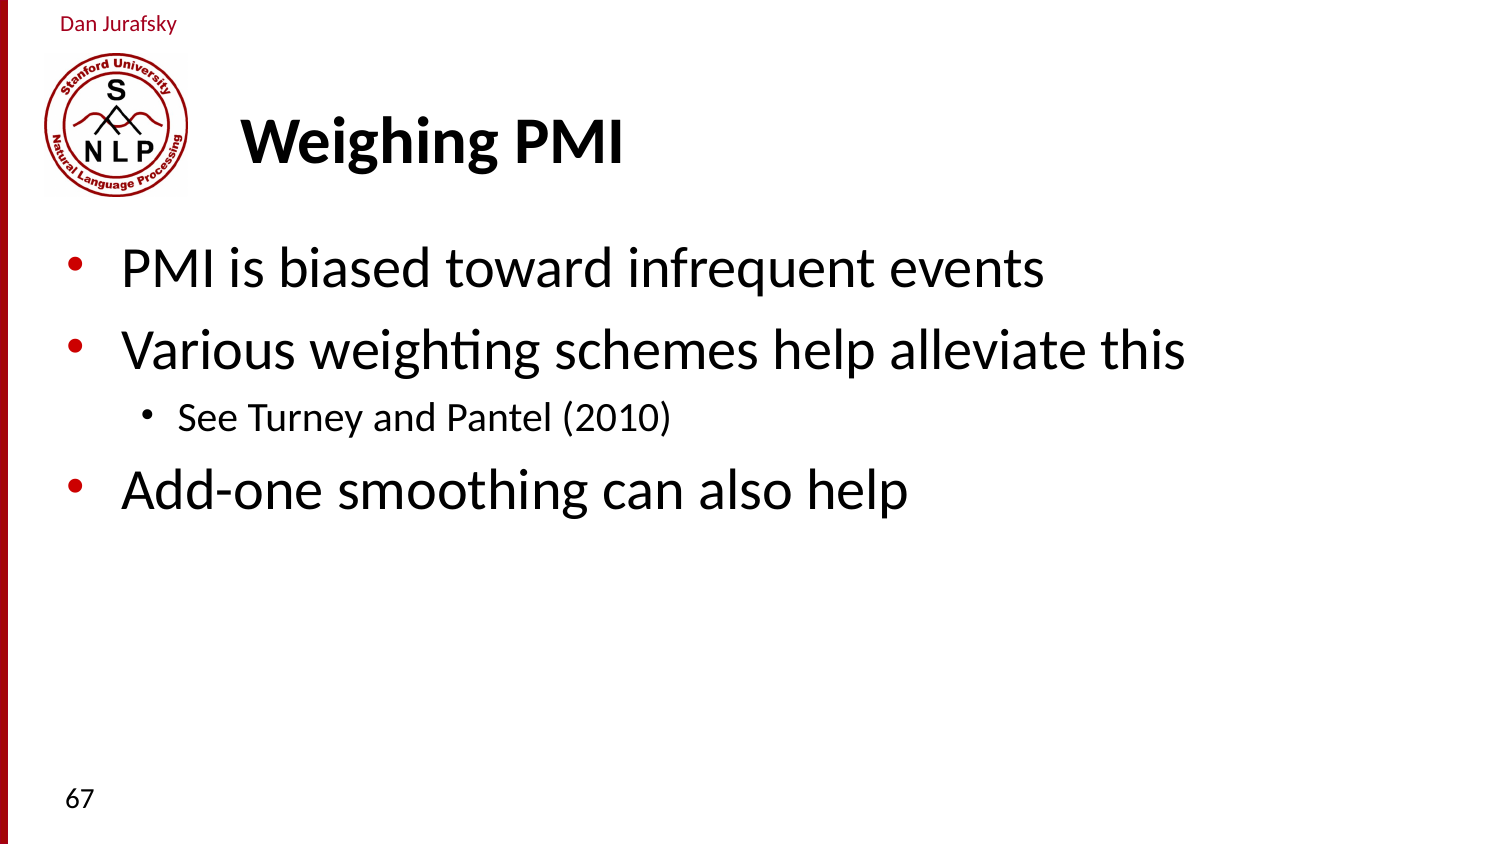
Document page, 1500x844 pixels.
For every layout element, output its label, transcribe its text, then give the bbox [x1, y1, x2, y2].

title Weighing PMI [225, 62, 1450, 185]
picture [44, 53, 188, 197]
slide_number 67 [49, 771, 376, 829]
list PMI is biased toward infrequent events Various weighting schemes help alleviate this See Turney and Pantel (2010) Add-one smoothing can also help [50, 221, 1450, 769]
